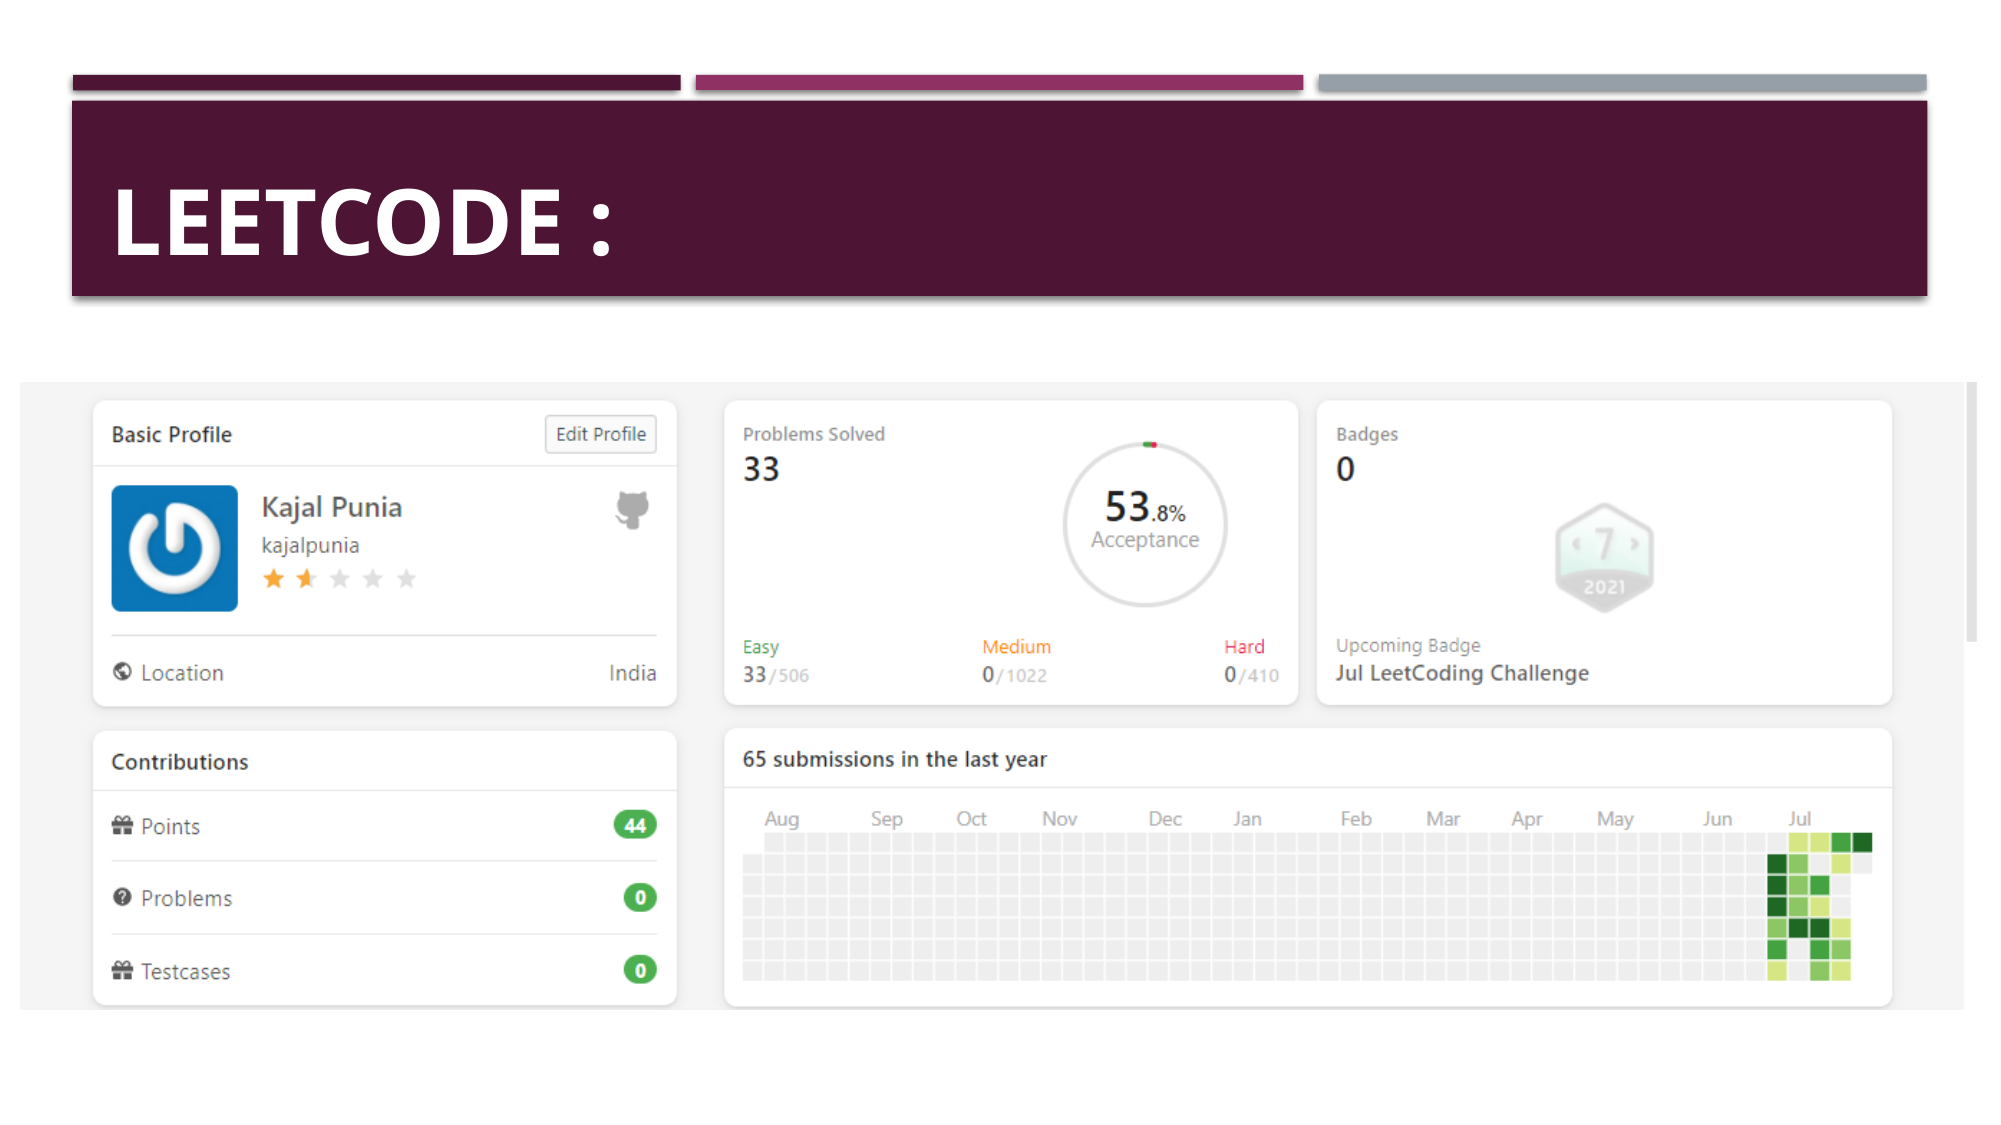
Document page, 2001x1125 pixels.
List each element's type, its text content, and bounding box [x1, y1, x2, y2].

title Leetcode : [95, 115, 1905, 282]
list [19, 382, 1981, 1011]
